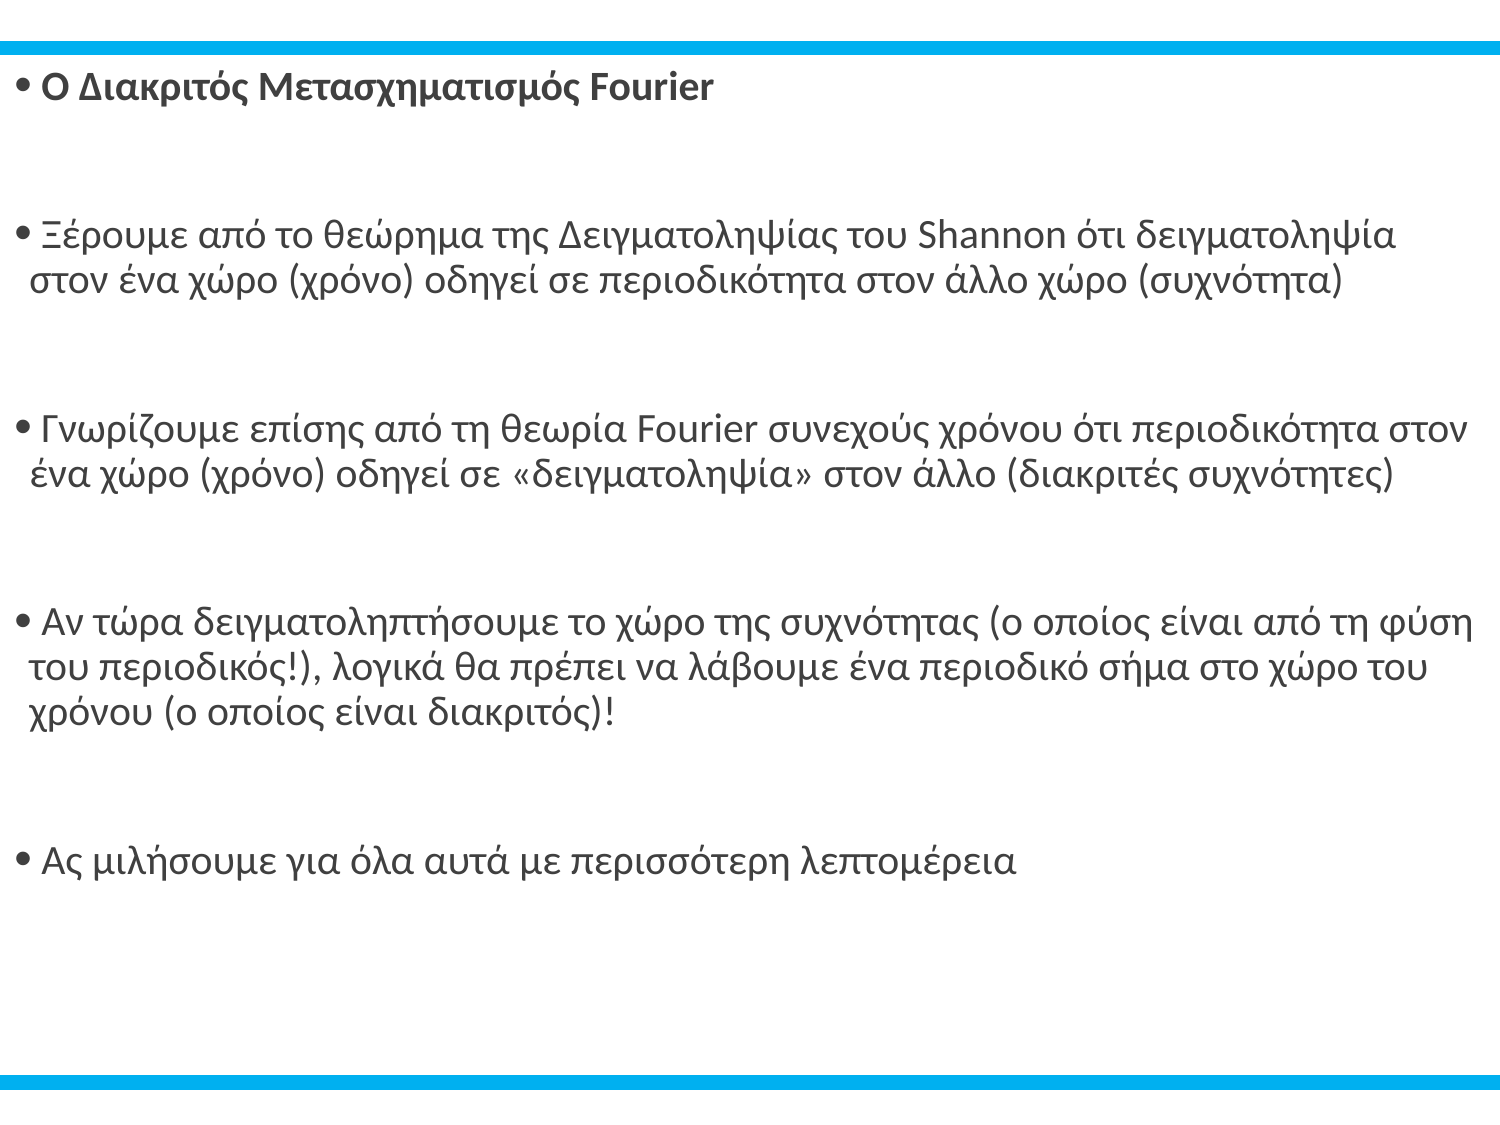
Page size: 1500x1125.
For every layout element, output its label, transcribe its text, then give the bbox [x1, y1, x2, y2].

text_box [0, 1075, 1500, 1090]
text_box [0, 41, 1500, 55]
list Ο Διακριτός Μετασχηματισμός Fourier Ξέρουμε από το θεώρημα της Δειγματοληψίας του Shannon ότι δειγματοληψία στον ένα χώρο (χρόνο) οδηγεί σε περιοδικότητα στον άλλο χώρο (συχνότητα) Γνωρίζουμε επίσης από τη θεωρία Fourier συνεχούς χρόνου ότι περιοδικότητα στον ένα χώρο (χρόνο) οδηγεί σε «δειγματοληψία» στον άλλο (διακριτές συχνότητες) Αν τώρα δειγματοληπτήσουμε το χώρο της συχνότητας (ο οποίος είναι από τη φύση του περιοδικός!), λογικά θα πρέπει να λάβουμε ένα περιοδικό σήμα στο χώρο του χρόνου (ο οποίος είναι διακριτός)! Ας μιλήσουμε για όλα αυτά με περισσότερη λεπτομέρεια [14, 56, 1484, 1075]
